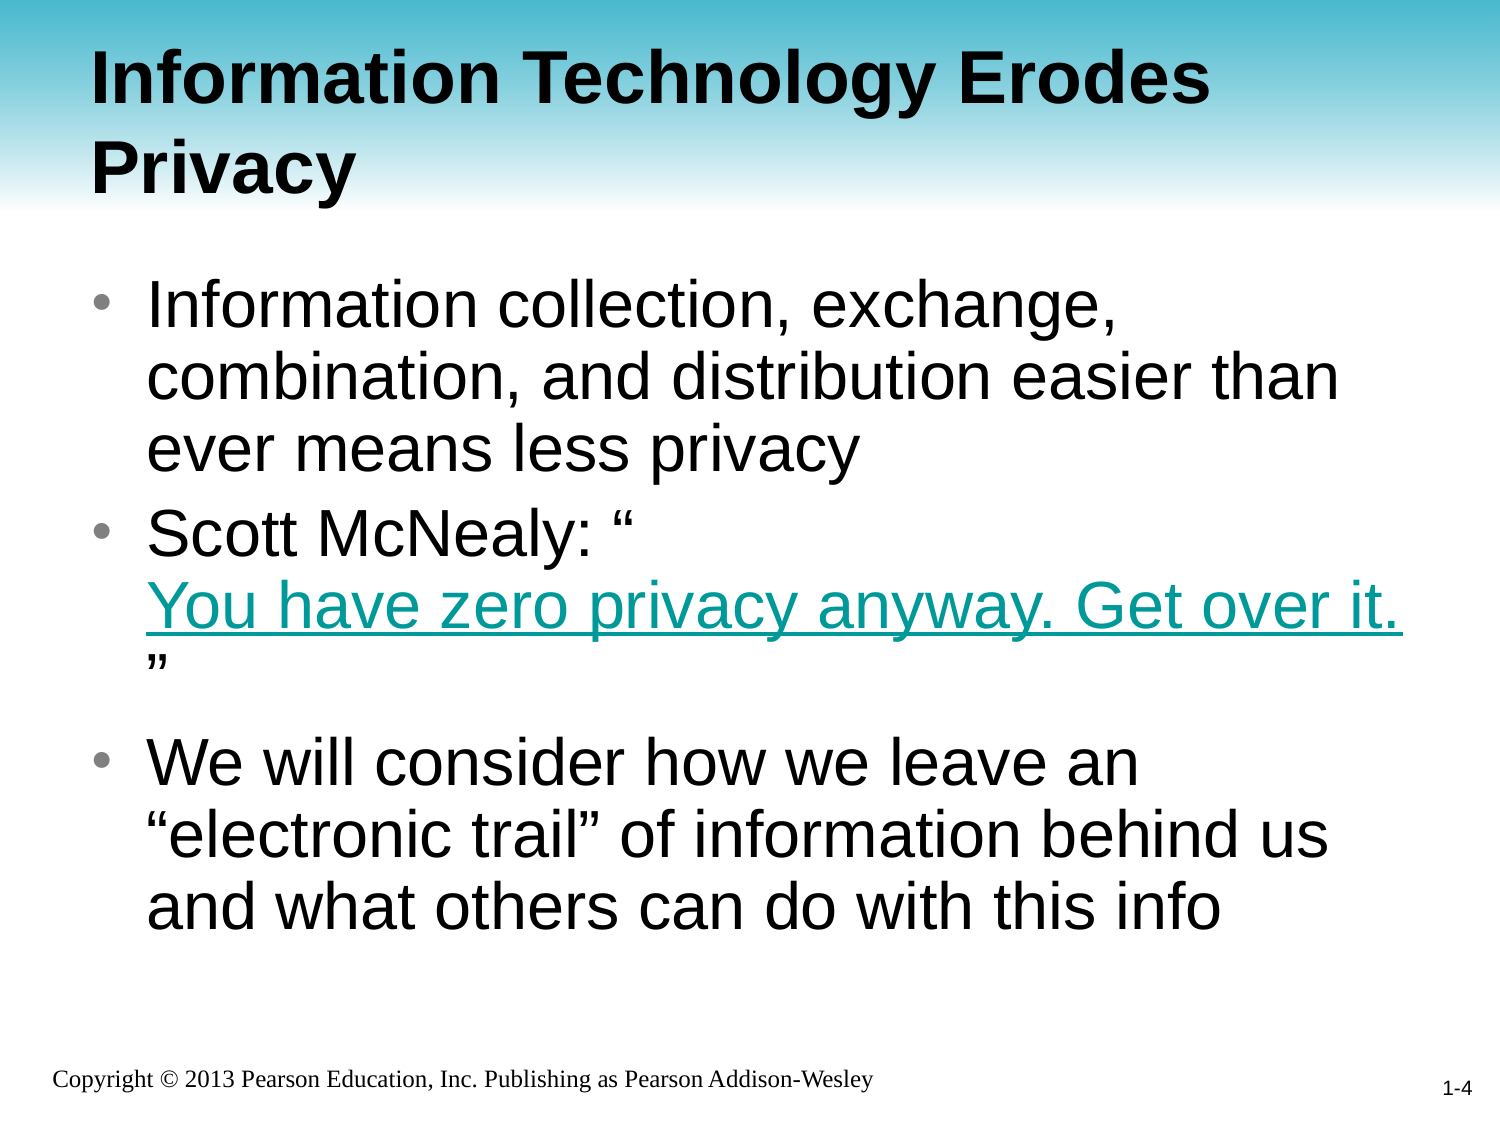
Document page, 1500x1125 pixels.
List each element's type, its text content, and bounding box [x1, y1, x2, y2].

title Information Technology Erodes Privacy [74, 12, 1438, 226]
list Information collection, exchange, combination, and distribution easier than ever means less privacy Scott McNealy: “You have zero privacy anyway. Get over it.” We will consider how we leave an “electronic trail” of information behind us and what others can do with this info [74, 262, 1438, 938]
slide_number 1-4 [1174, 1049, 1488, 1125]
